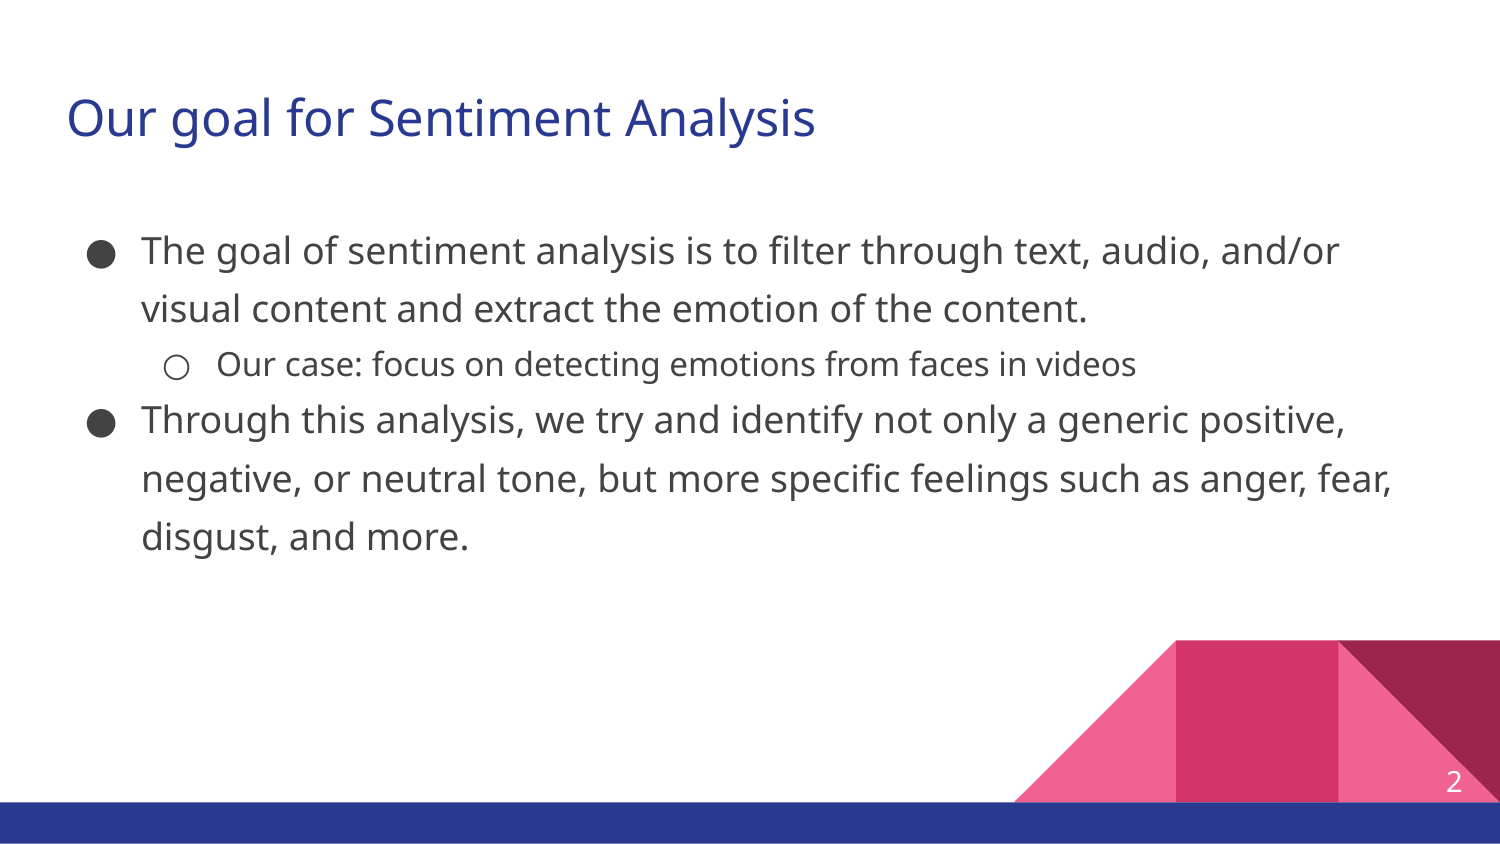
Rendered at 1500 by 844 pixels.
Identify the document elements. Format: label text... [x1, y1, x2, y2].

title Our goal for Sentiment Analysis [51, 67, 1449, 167]
slide_number ‹#› [1387, 750, 1478, 815]
list The goal of sentiment analysis is to filter through text, audio, and/or visual content and extract the emotion of the content. Our case: focus on detecting emotions from faces in videos Through this analysis, we try and identify not only a generic positive, negative, or neutral tone, but more specific feelings such as anger, fear, disgust, and more. [51, 201, 1449, 750]
